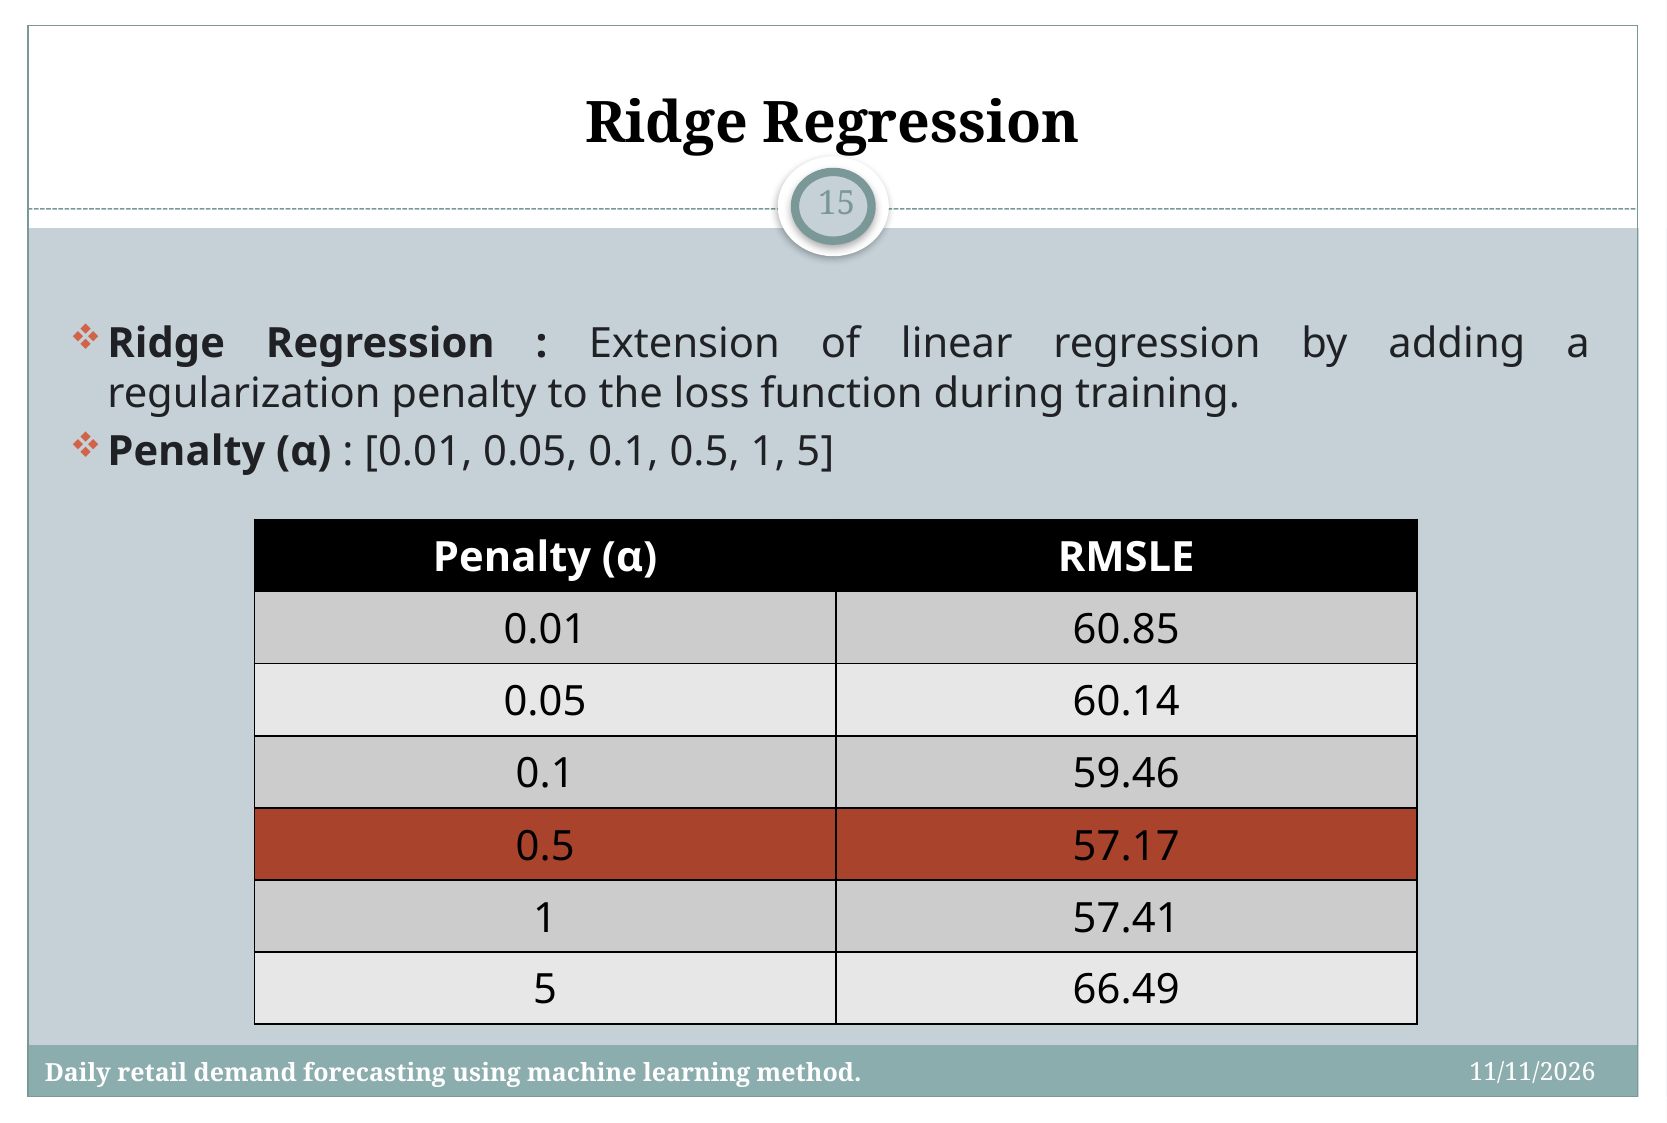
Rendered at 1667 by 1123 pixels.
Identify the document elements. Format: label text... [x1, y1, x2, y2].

table_header Penalty (α) [255, 520, 835, 591]
table_cell 0.01 [255, 592, 835, 663]
table_cell 0.05 [255, 664, 835, 735]
table_cell 1 [255, 881, 835, 951]
table_cell 66.49 [837, 953, 1416, 1023]
table_cell 60.14 [837, 664, 1416, 735]
slide_number 15 [795, 167, 879, 241]
table_cell 5 [255, 953, 835, 1023]
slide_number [1337, 1047, 1611, 1108]
table_cell 57.41 [837, 881, 1416, 951]
footer Daily retail demand forecasting using machine learning method. [30, 1048, 1311, 1109]
title Ridge Regression [54, 37, 1611, 162]
table_cell 0.1 [255, 737, 835, 807]
table_cell 59.46 [837, 737, 1416, 807]
table_cell 60.85 [837, 592, 1416, 663]
table_cell 57.17 [837, 809, 1416, 879]
table_cell 0.5 [255, 809, 835, 879]
table_header RMSLE [837, 520, 1416, 591]
list Ridge Regression : Extension of linear regression by adding a regularization penalty to the loss function during training. Penalty (α) : [0.01, 0.05, 0.1, 0.5, 1, 5] [54, 249, 1605, 998]
